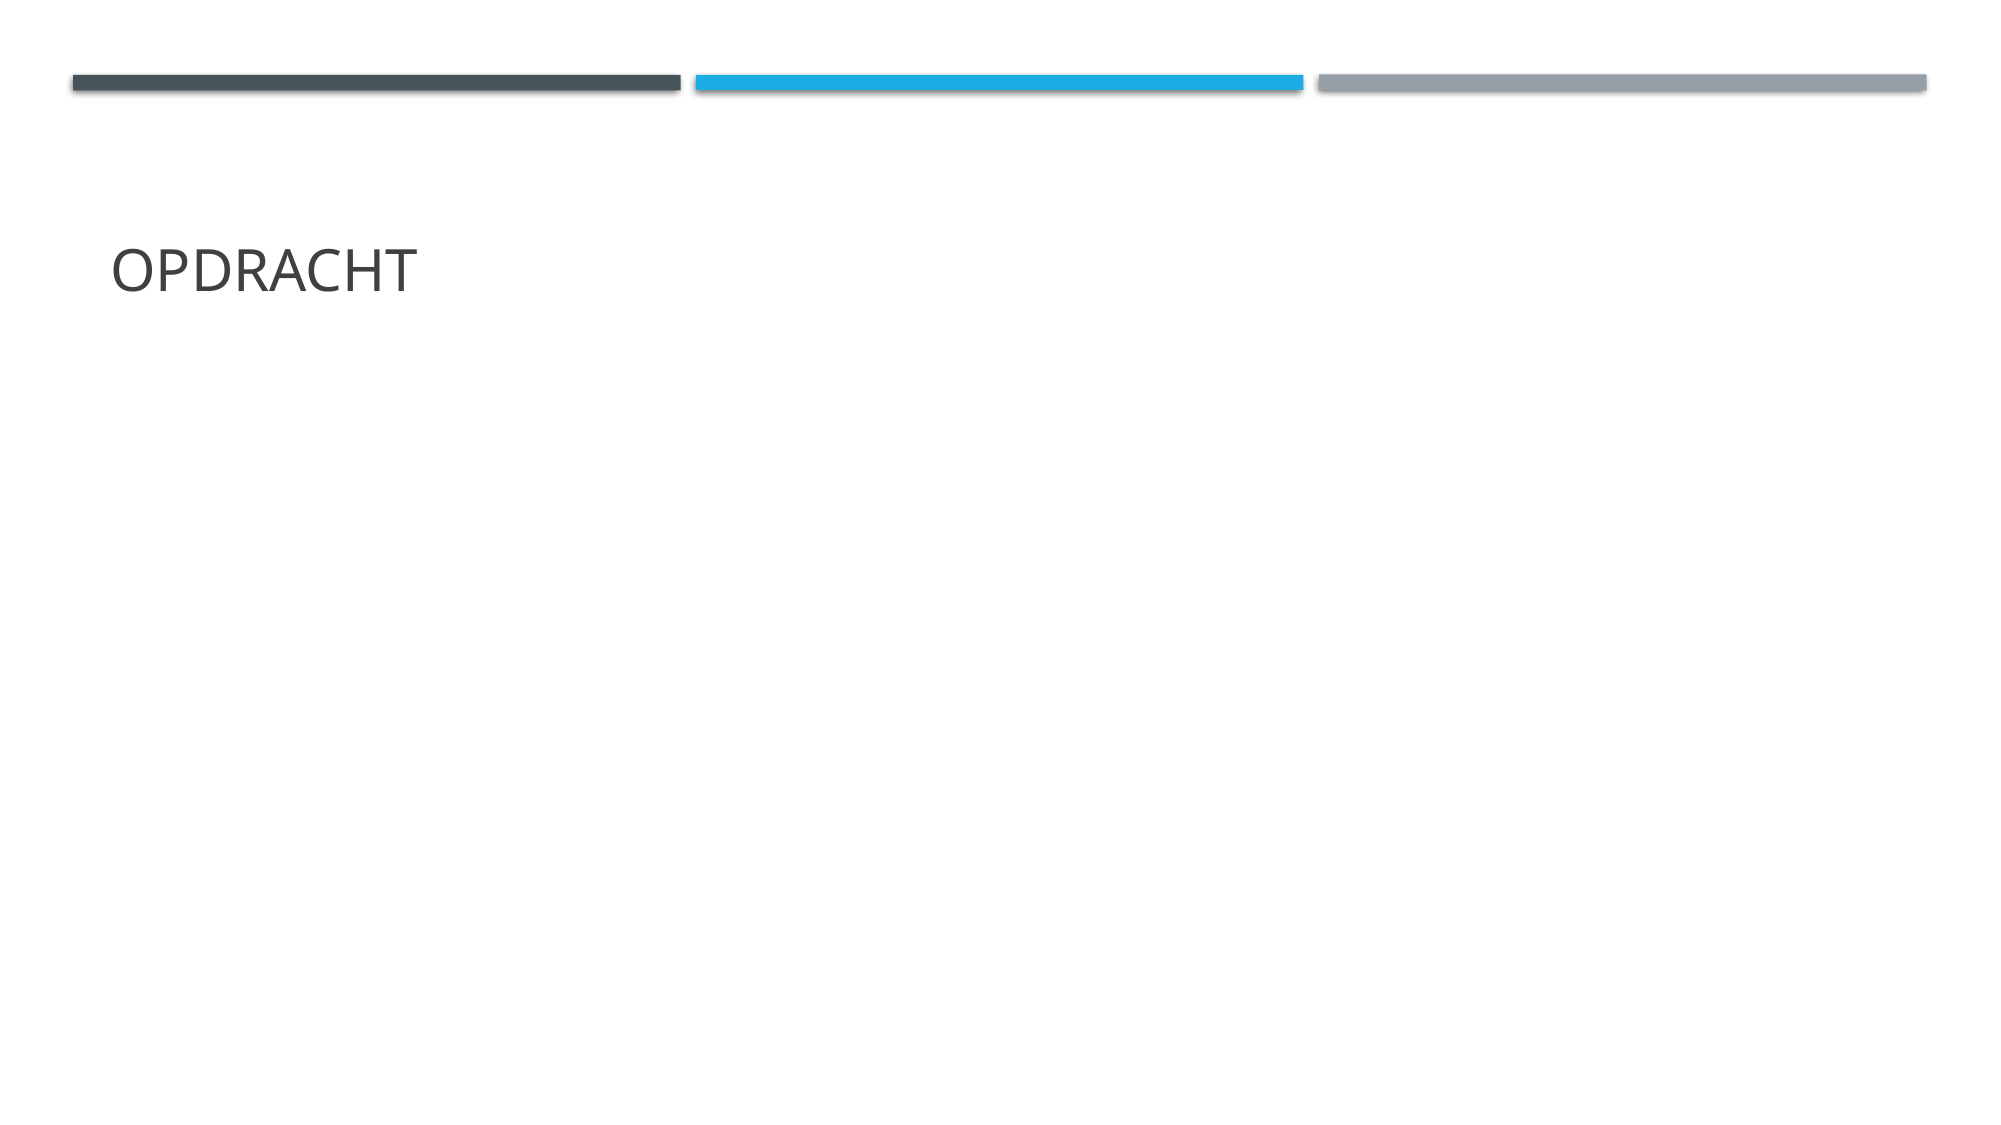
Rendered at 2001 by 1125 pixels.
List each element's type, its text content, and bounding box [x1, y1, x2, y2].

title Opdracht [95, 115, 1905, 311]
